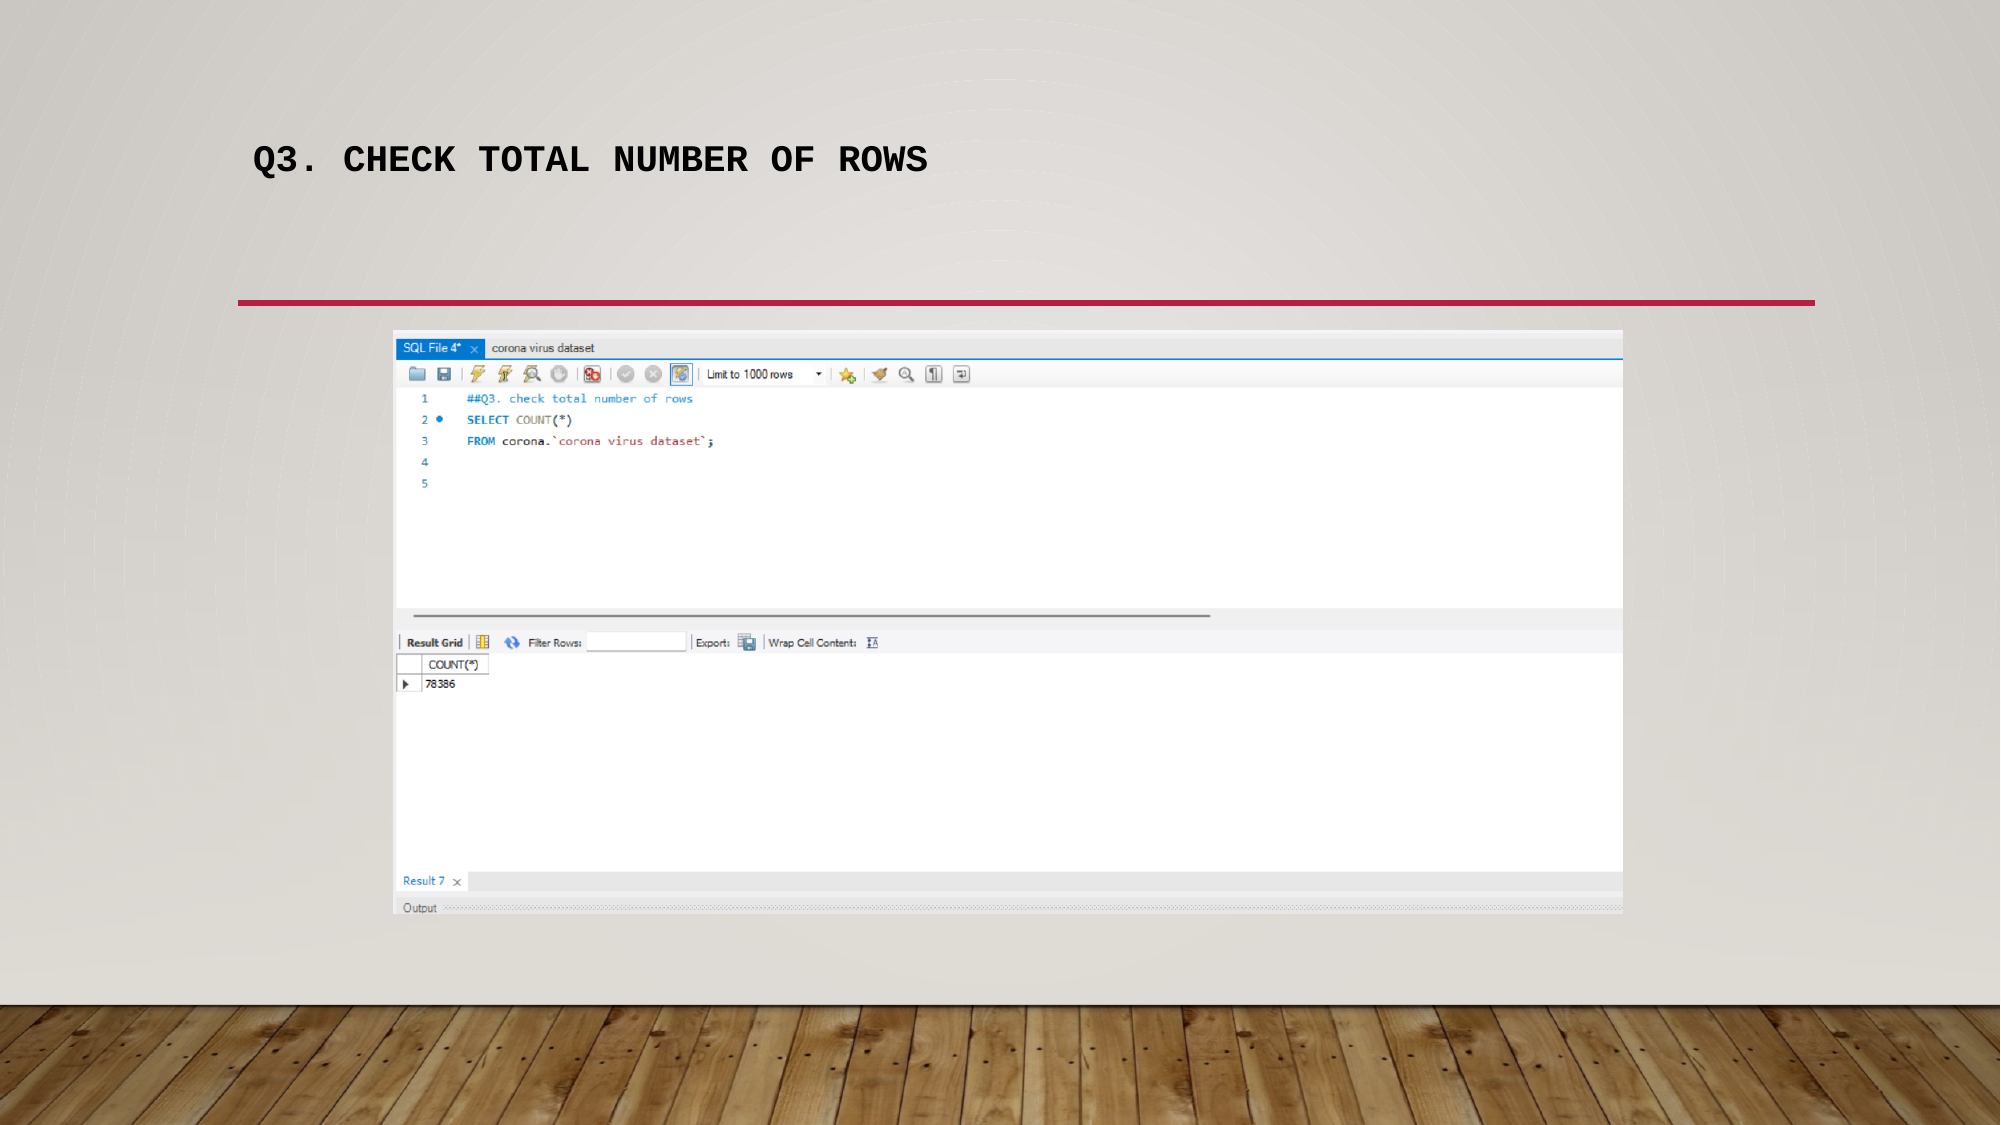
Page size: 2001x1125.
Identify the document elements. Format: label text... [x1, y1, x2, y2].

title Q3. check total number of rows [238, 131, 1814, 305]
picture [0, 1005, 2000, 1125]
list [393, 330, 1623, 914]
